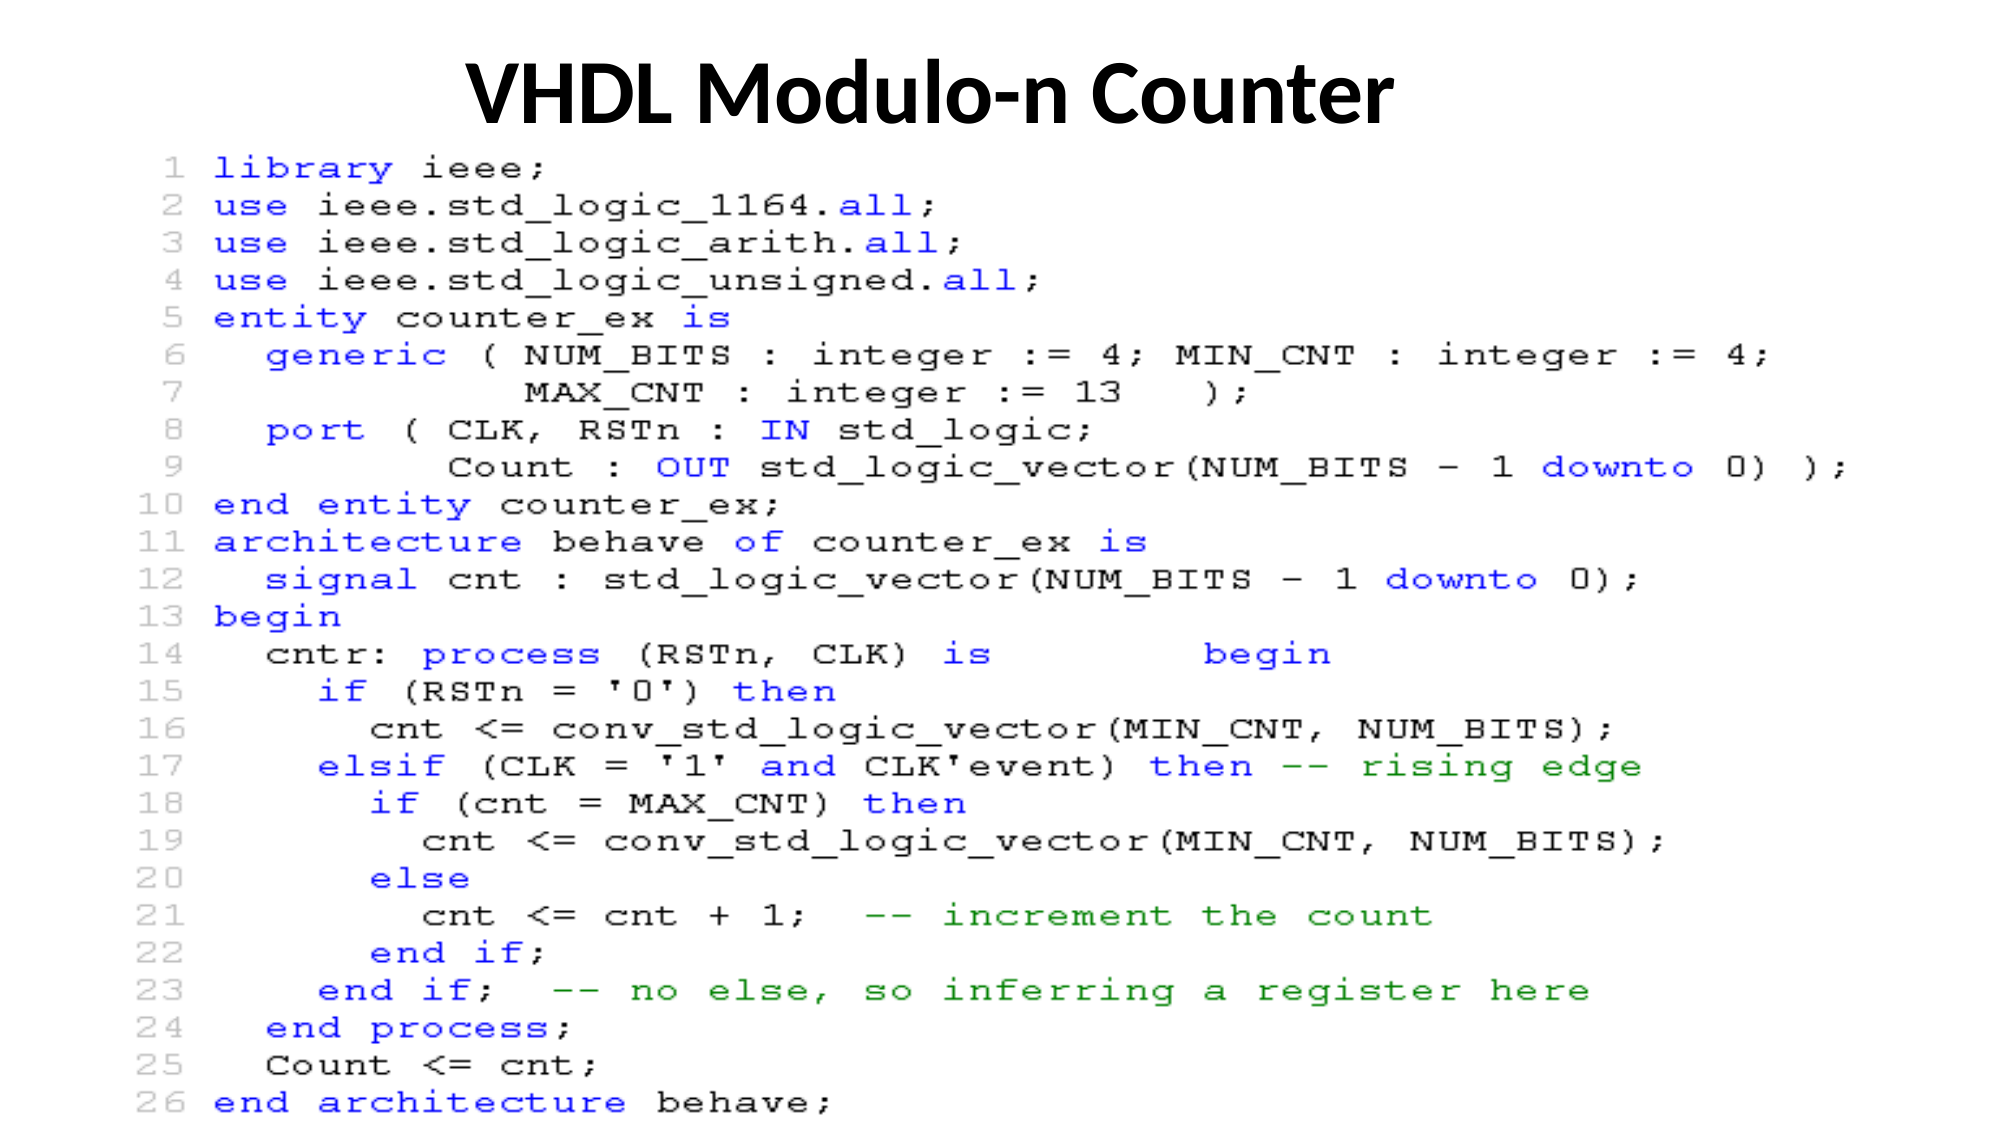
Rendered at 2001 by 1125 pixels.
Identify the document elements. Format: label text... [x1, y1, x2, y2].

text_box VHDL Modulo-n Counter [212, 24, 1650, 138]
picture [124, 149, 1876, 1125]
